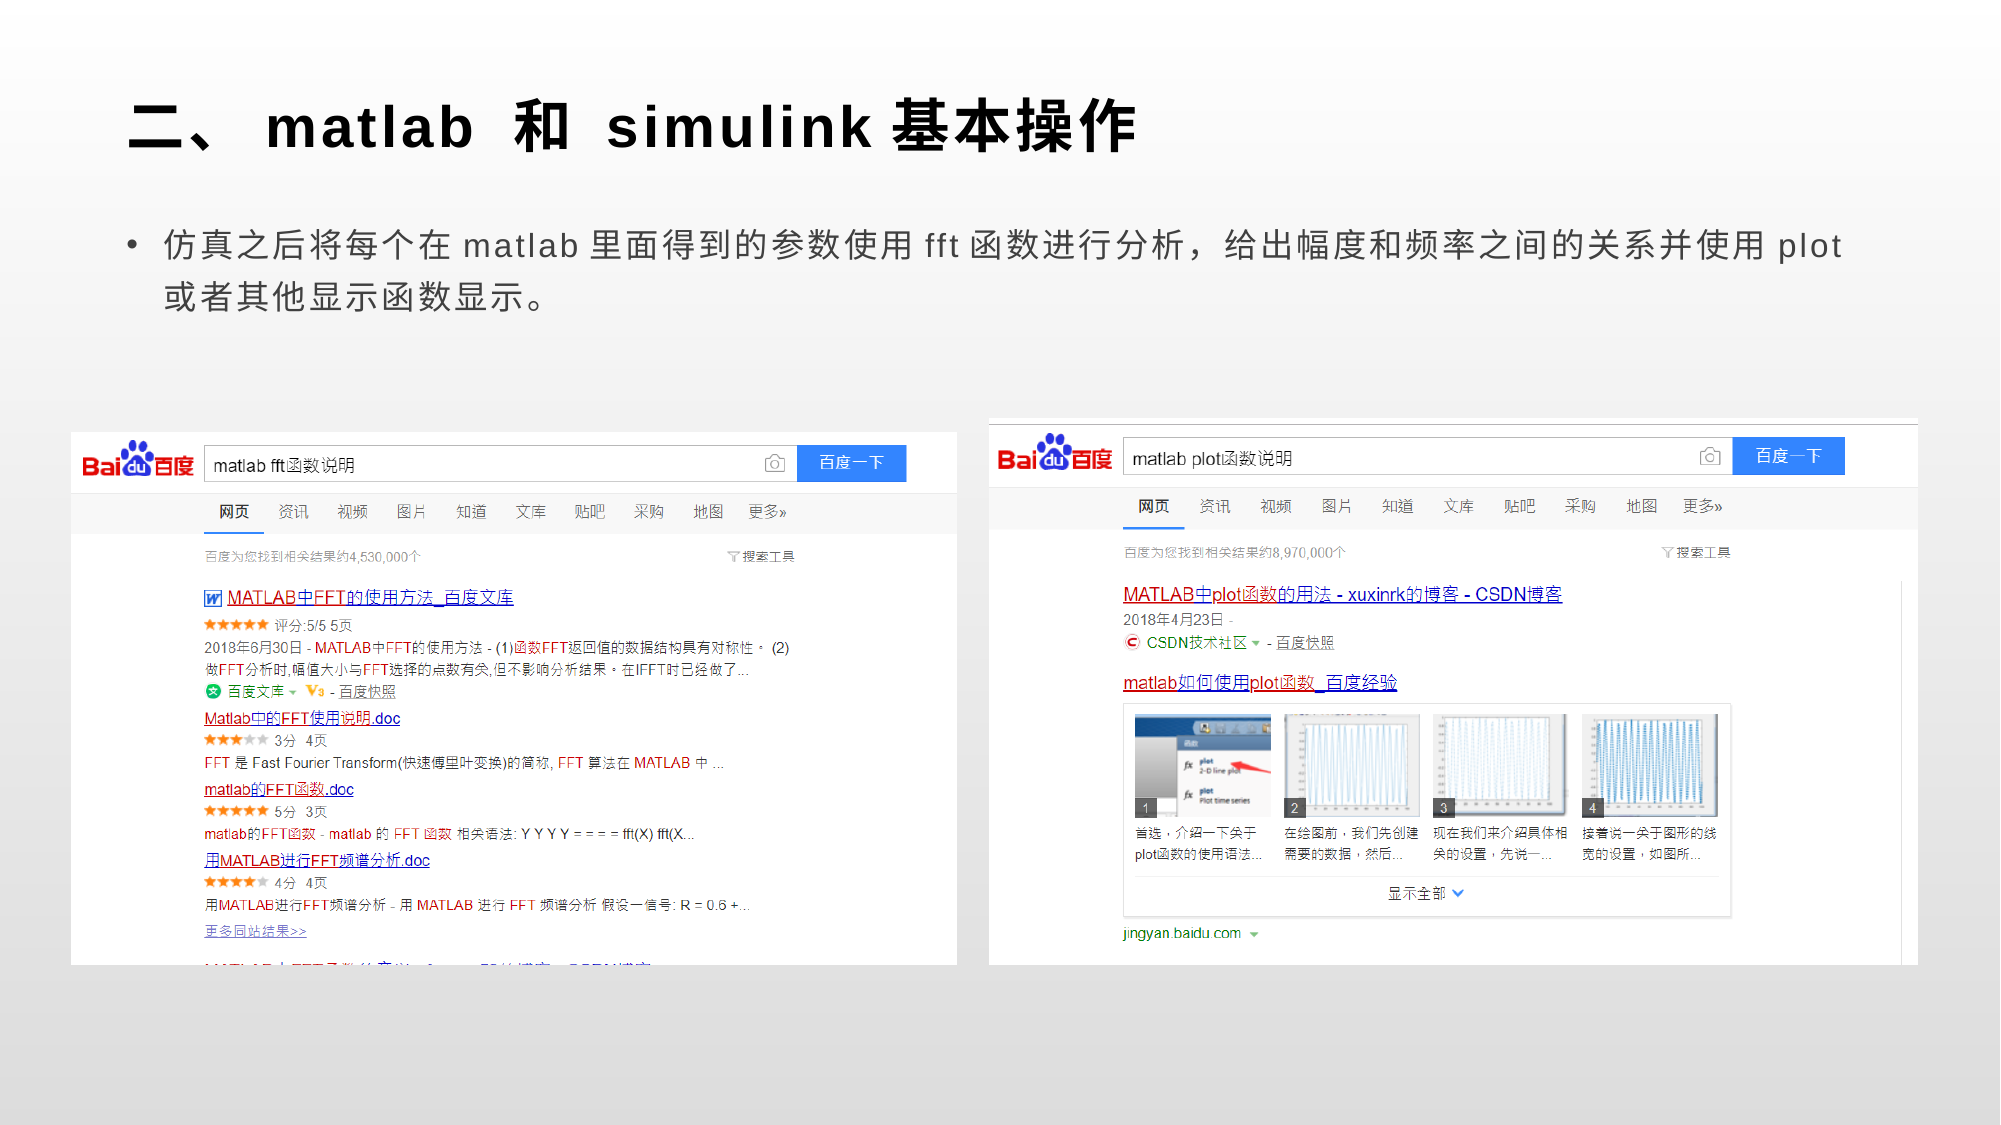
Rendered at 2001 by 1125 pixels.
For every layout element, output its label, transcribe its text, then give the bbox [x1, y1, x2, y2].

picture [71, 432, 957, 965]
list 仿真之后将每个在matlab里面得到的参数使用fft函数进行分析，给出幅度和频率之间的关系并使用plot或者其他显示函数显示。 [109, 212, 1891, 1040]
picture [989, 418, 1918, 965]
title 二、matlab 和 simulink基本操作 [109, 70, 1891, 178]
